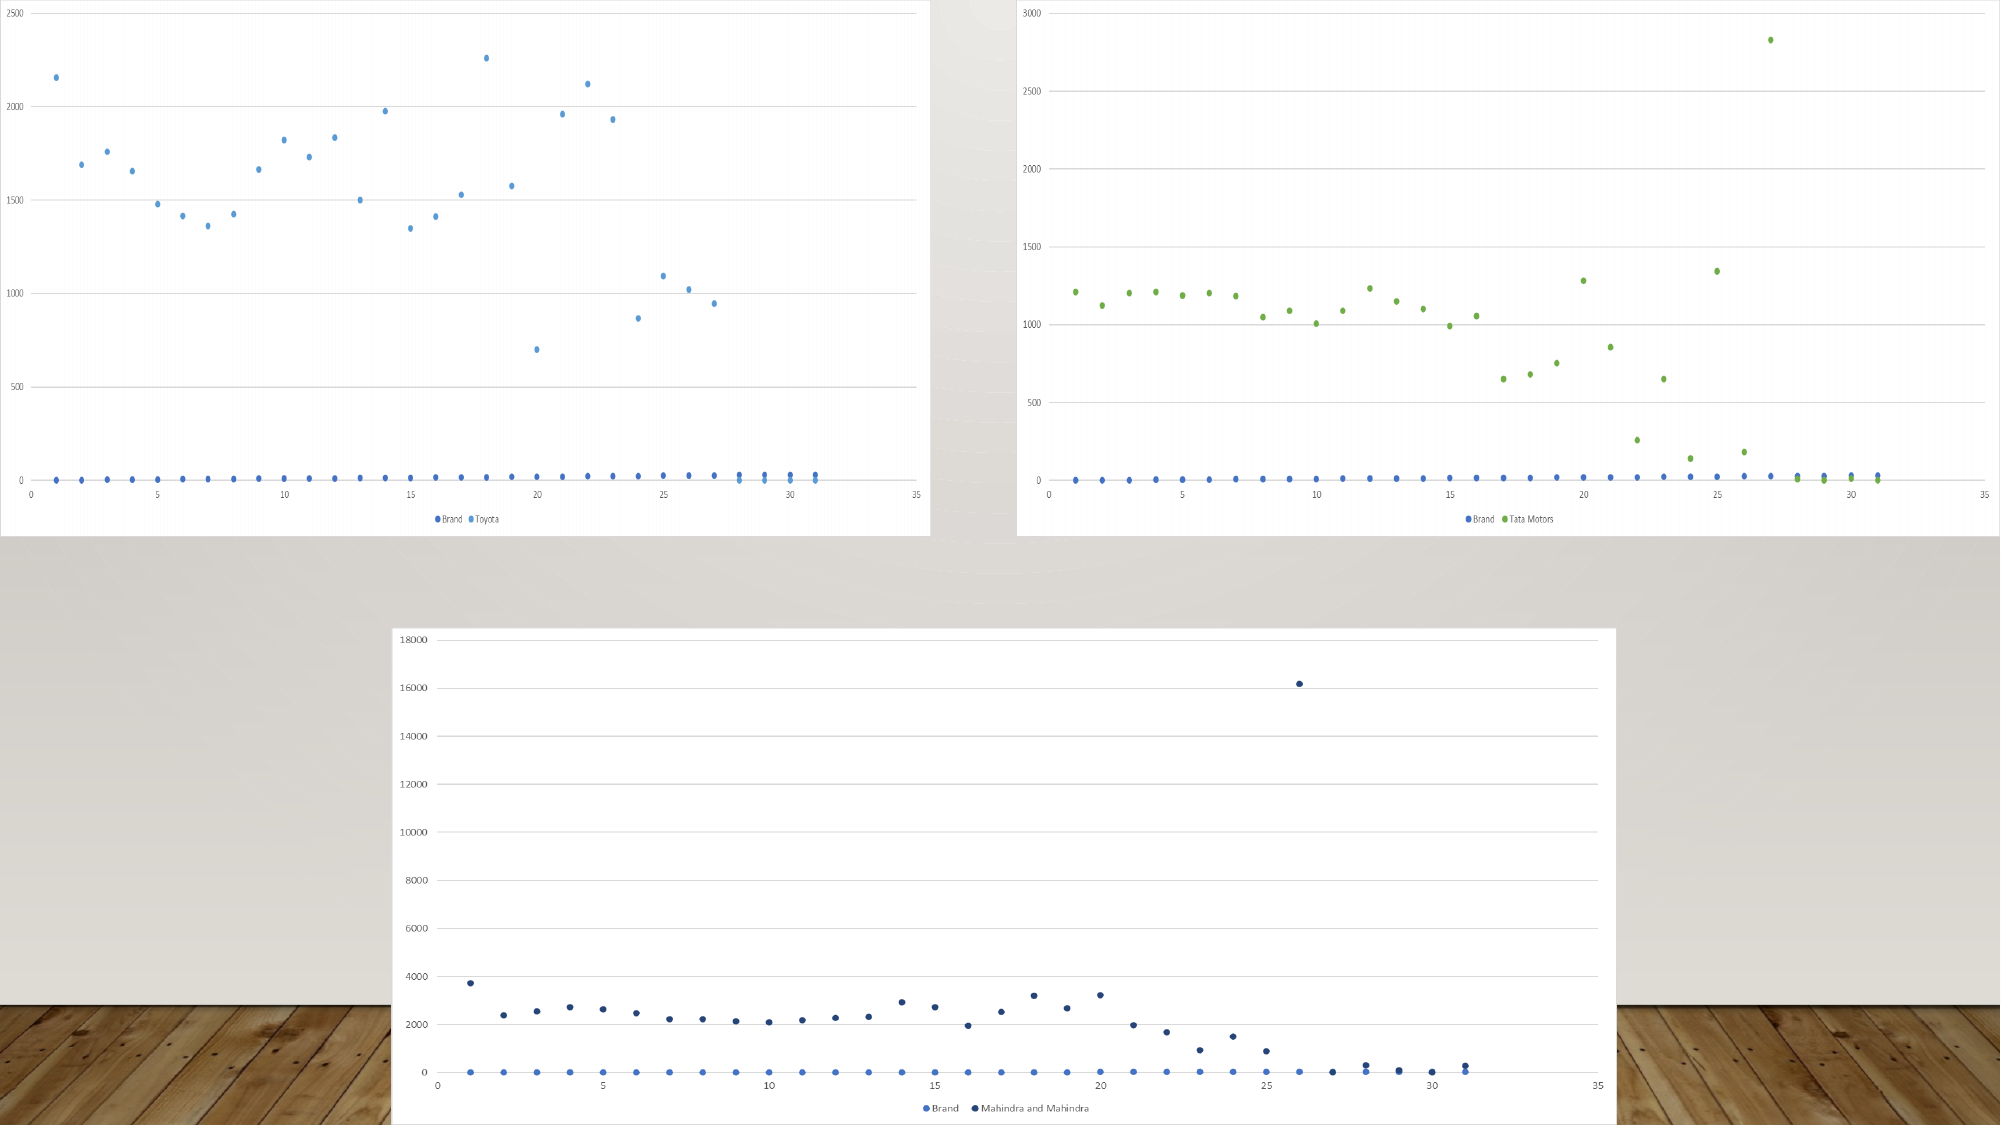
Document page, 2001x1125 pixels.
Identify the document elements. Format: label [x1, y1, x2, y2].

picture [0, 627, 2000, 1125]
picture [1015, 0, 2000, 537]
picture [0, 0, 932, 537]
